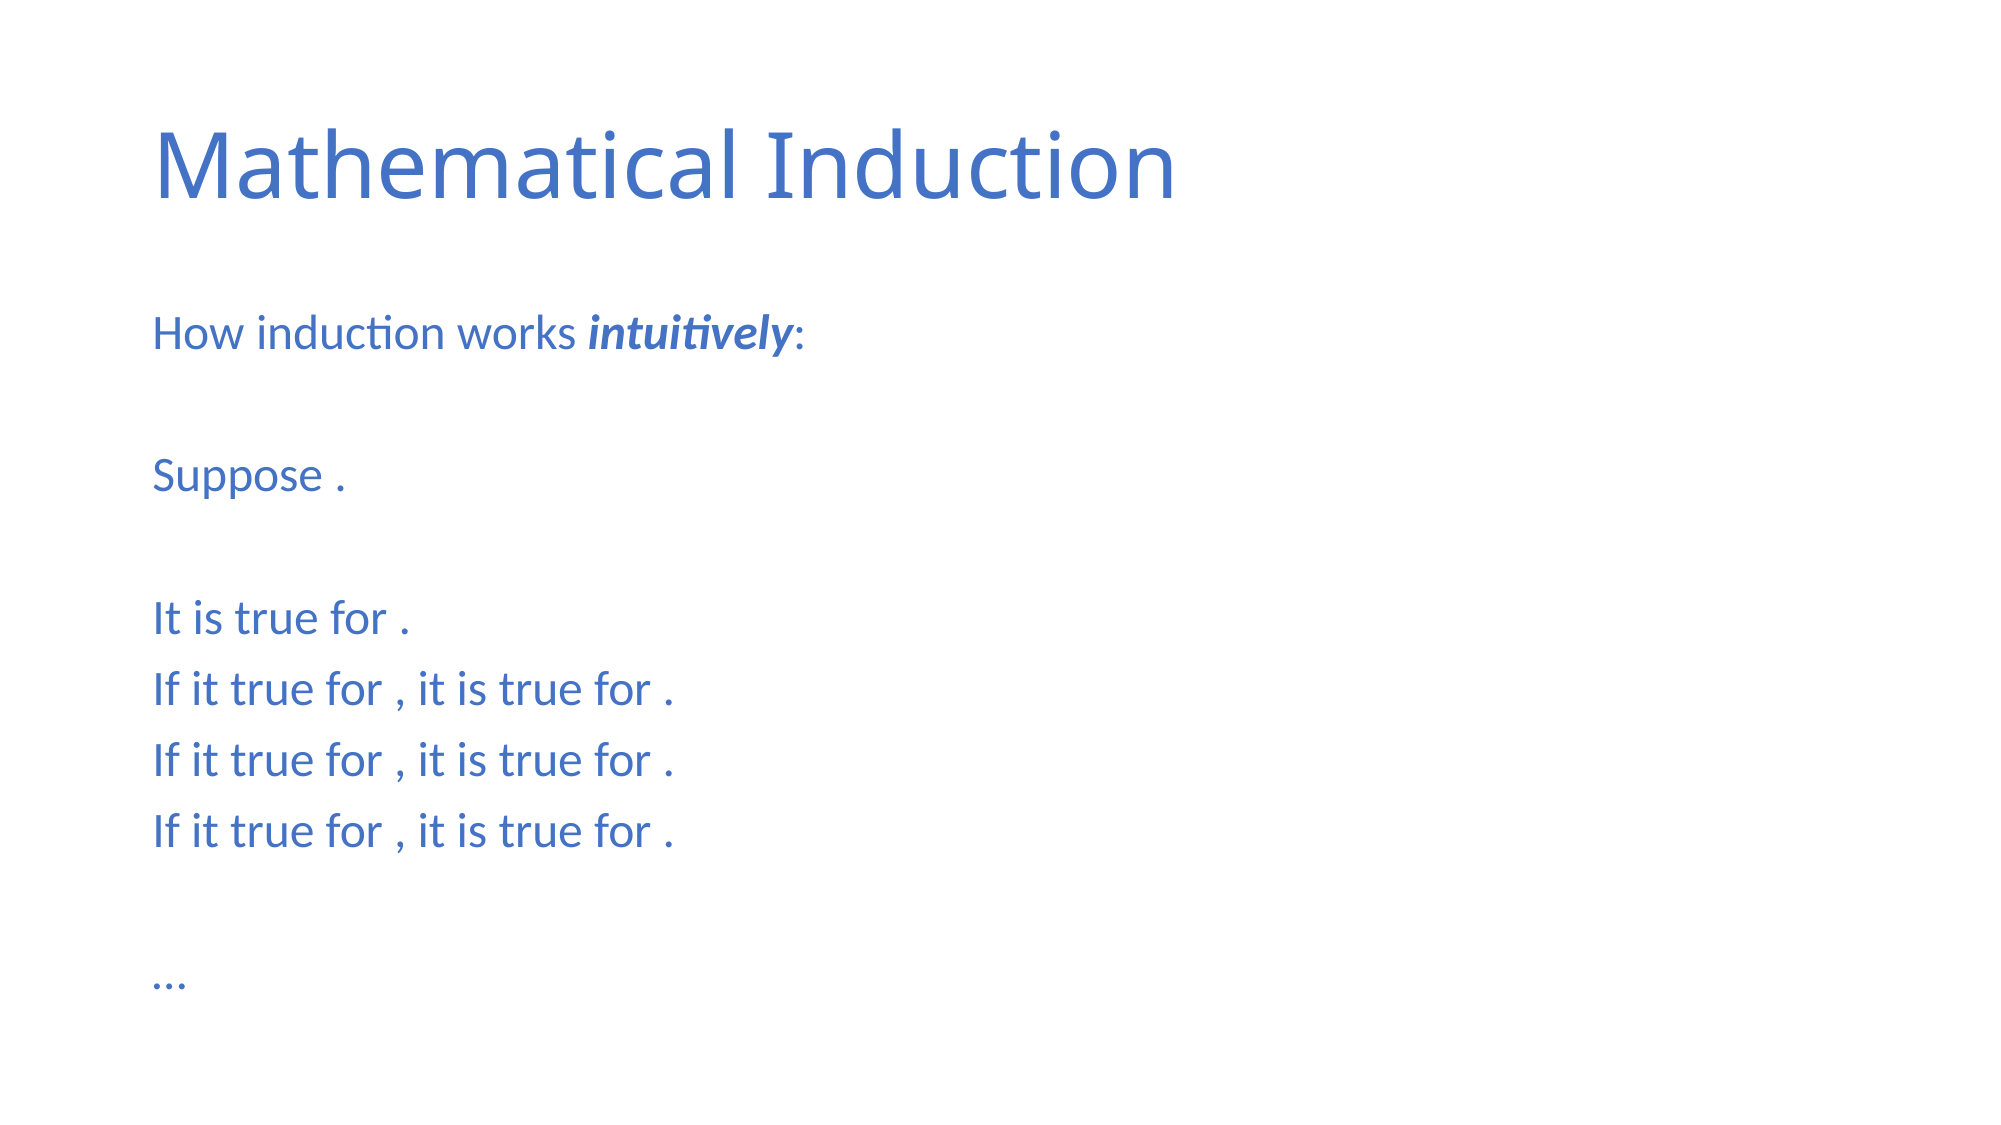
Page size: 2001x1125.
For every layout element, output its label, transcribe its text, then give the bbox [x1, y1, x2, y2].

title Mathematical Induction [137, 59, 1863, 278]
